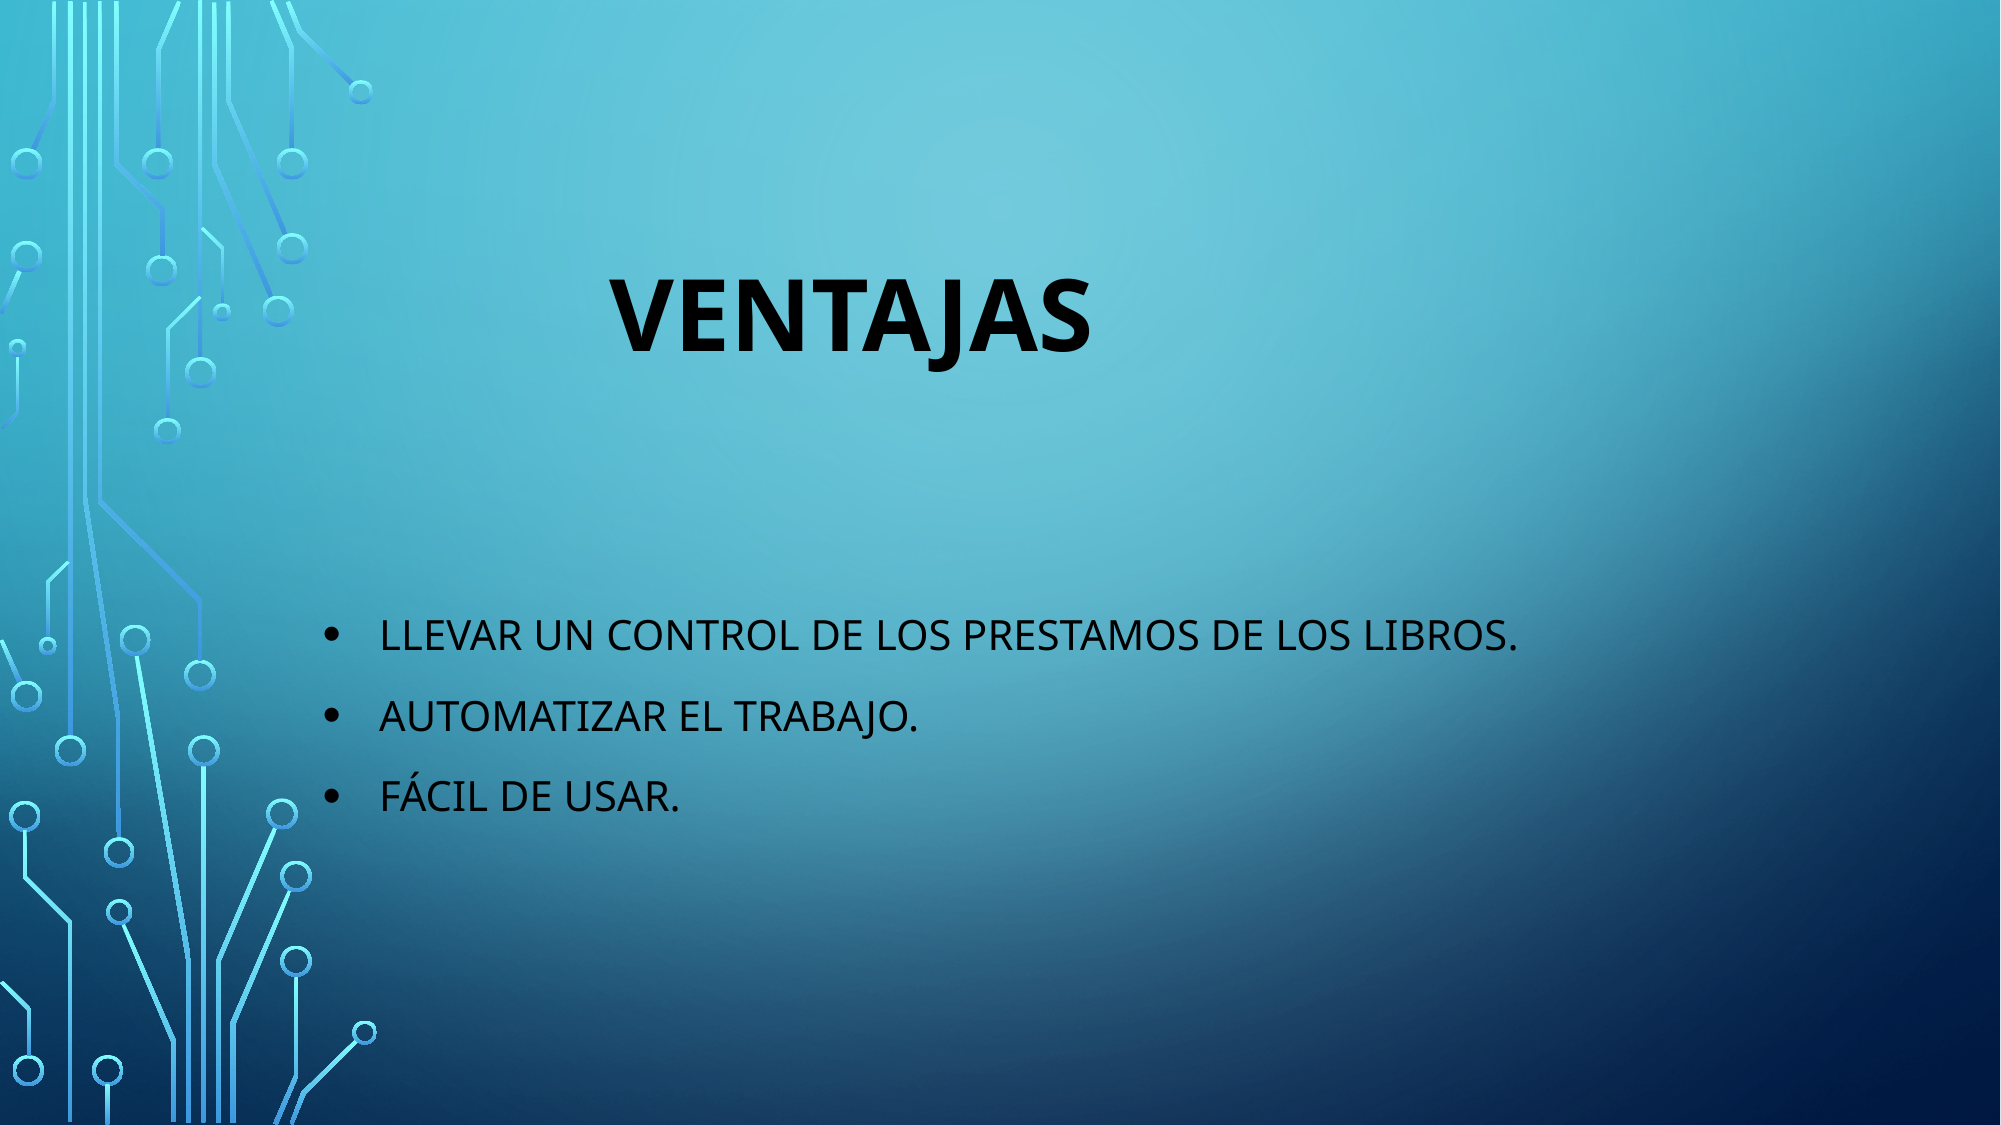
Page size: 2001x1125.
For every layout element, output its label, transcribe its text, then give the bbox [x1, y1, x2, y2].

subtitle Llevar un control de los prestamos de los libros. Automatizar el trabajo. Fácil de usar. [307, 590, 1750, 863]
title Ventajas [101, 205, 1602, 381]
